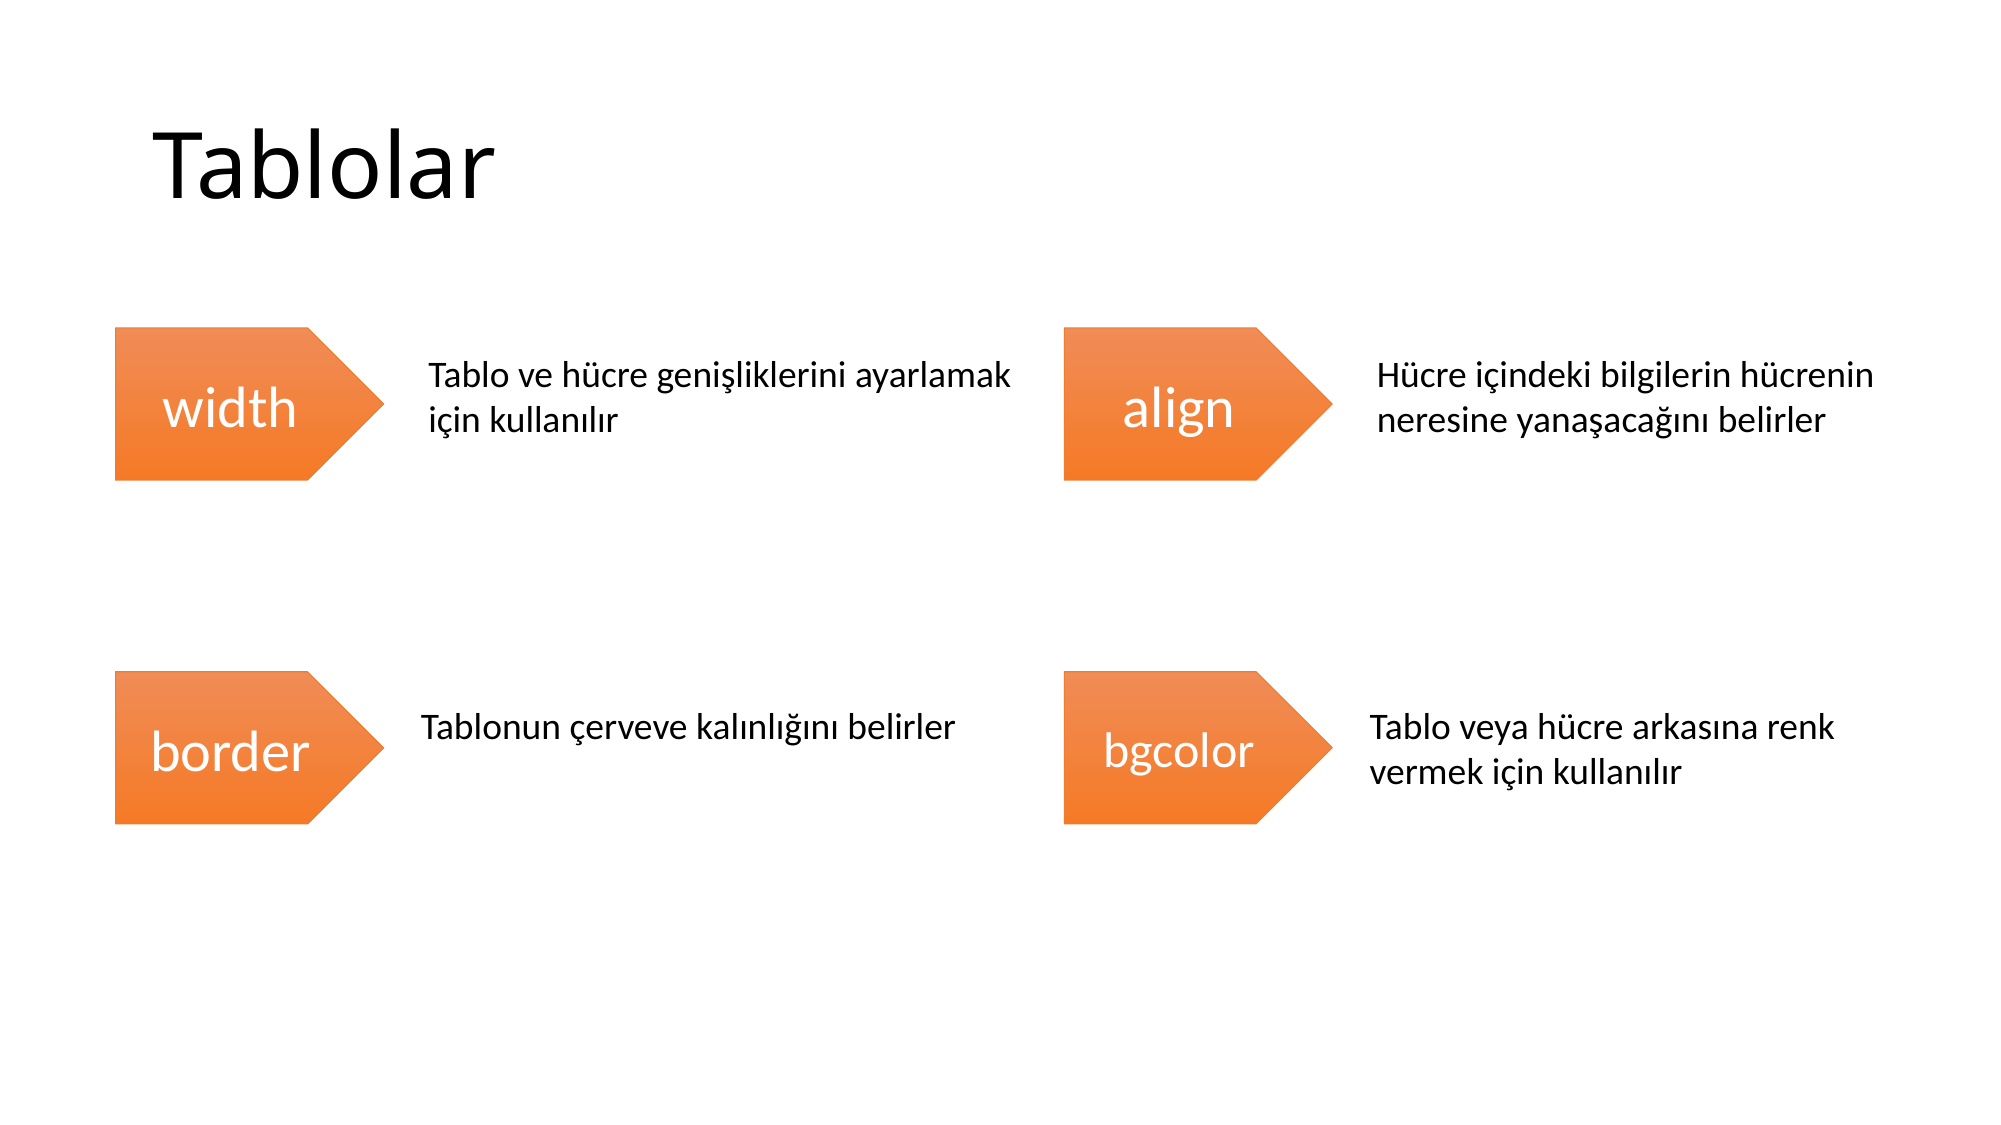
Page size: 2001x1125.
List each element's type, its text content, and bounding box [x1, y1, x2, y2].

text_box Hücre içindeki bilgilerin hücrenin neresine yanaşacağını belirler [1362, 342, 1983, 447]
text_box width [115, 327, 385, 481]
text_box bgcolor [1063, 671, 1333, 825]
text_box Tablonun çerveve kalınlığını belirler [406, 694, 977, 755]
text_box align [1063, 327, 1333, 481]
text_box border [115, 671, 385, 825]
text_box Tablo veya hücre arkasına renk vermek için kullanılır [1354, 694, 1925, 800]
text_box Tablo ve hücre genişliklerini ayarlamak için kullanılır [413, 342, 1035, 447]
title Tablolar [137, 59, 1863, 278]
